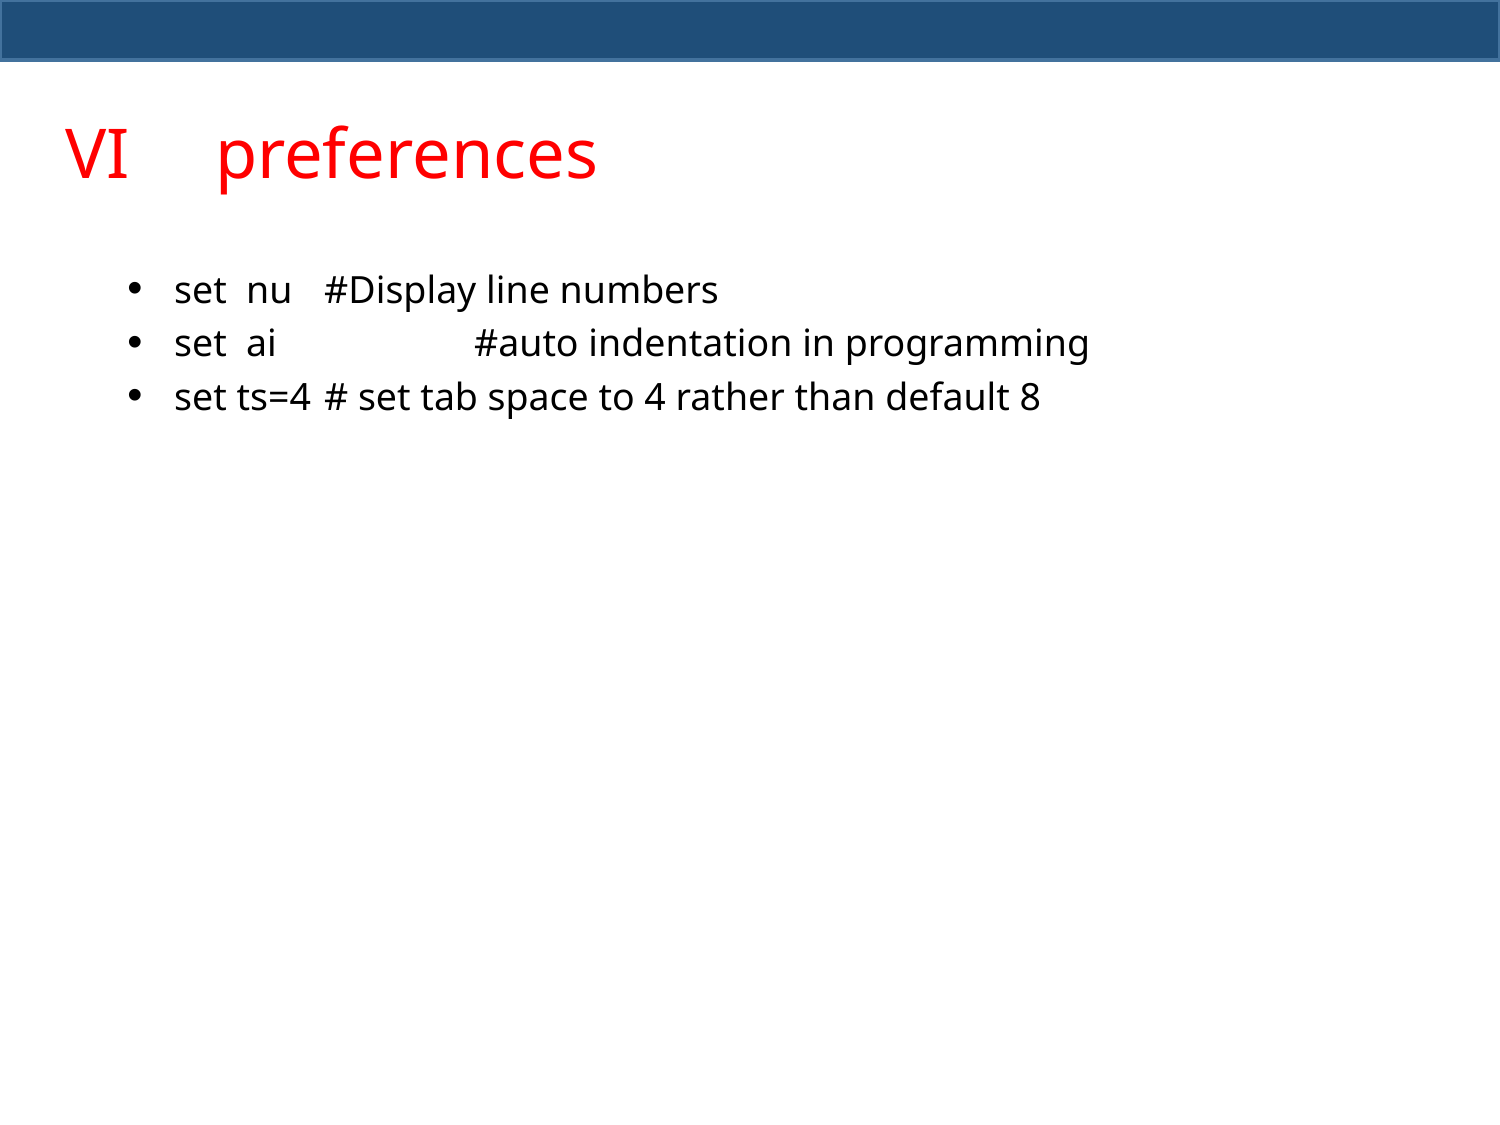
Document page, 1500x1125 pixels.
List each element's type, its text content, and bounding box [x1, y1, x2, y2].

title VI preferences [50, 47, 1344, 265]
text_box set nu #Display line numbers set ai #auto indentation in programming set ts=4 # set tab space to 4 rather than default 8 [112, 267, 1378, 1030]
